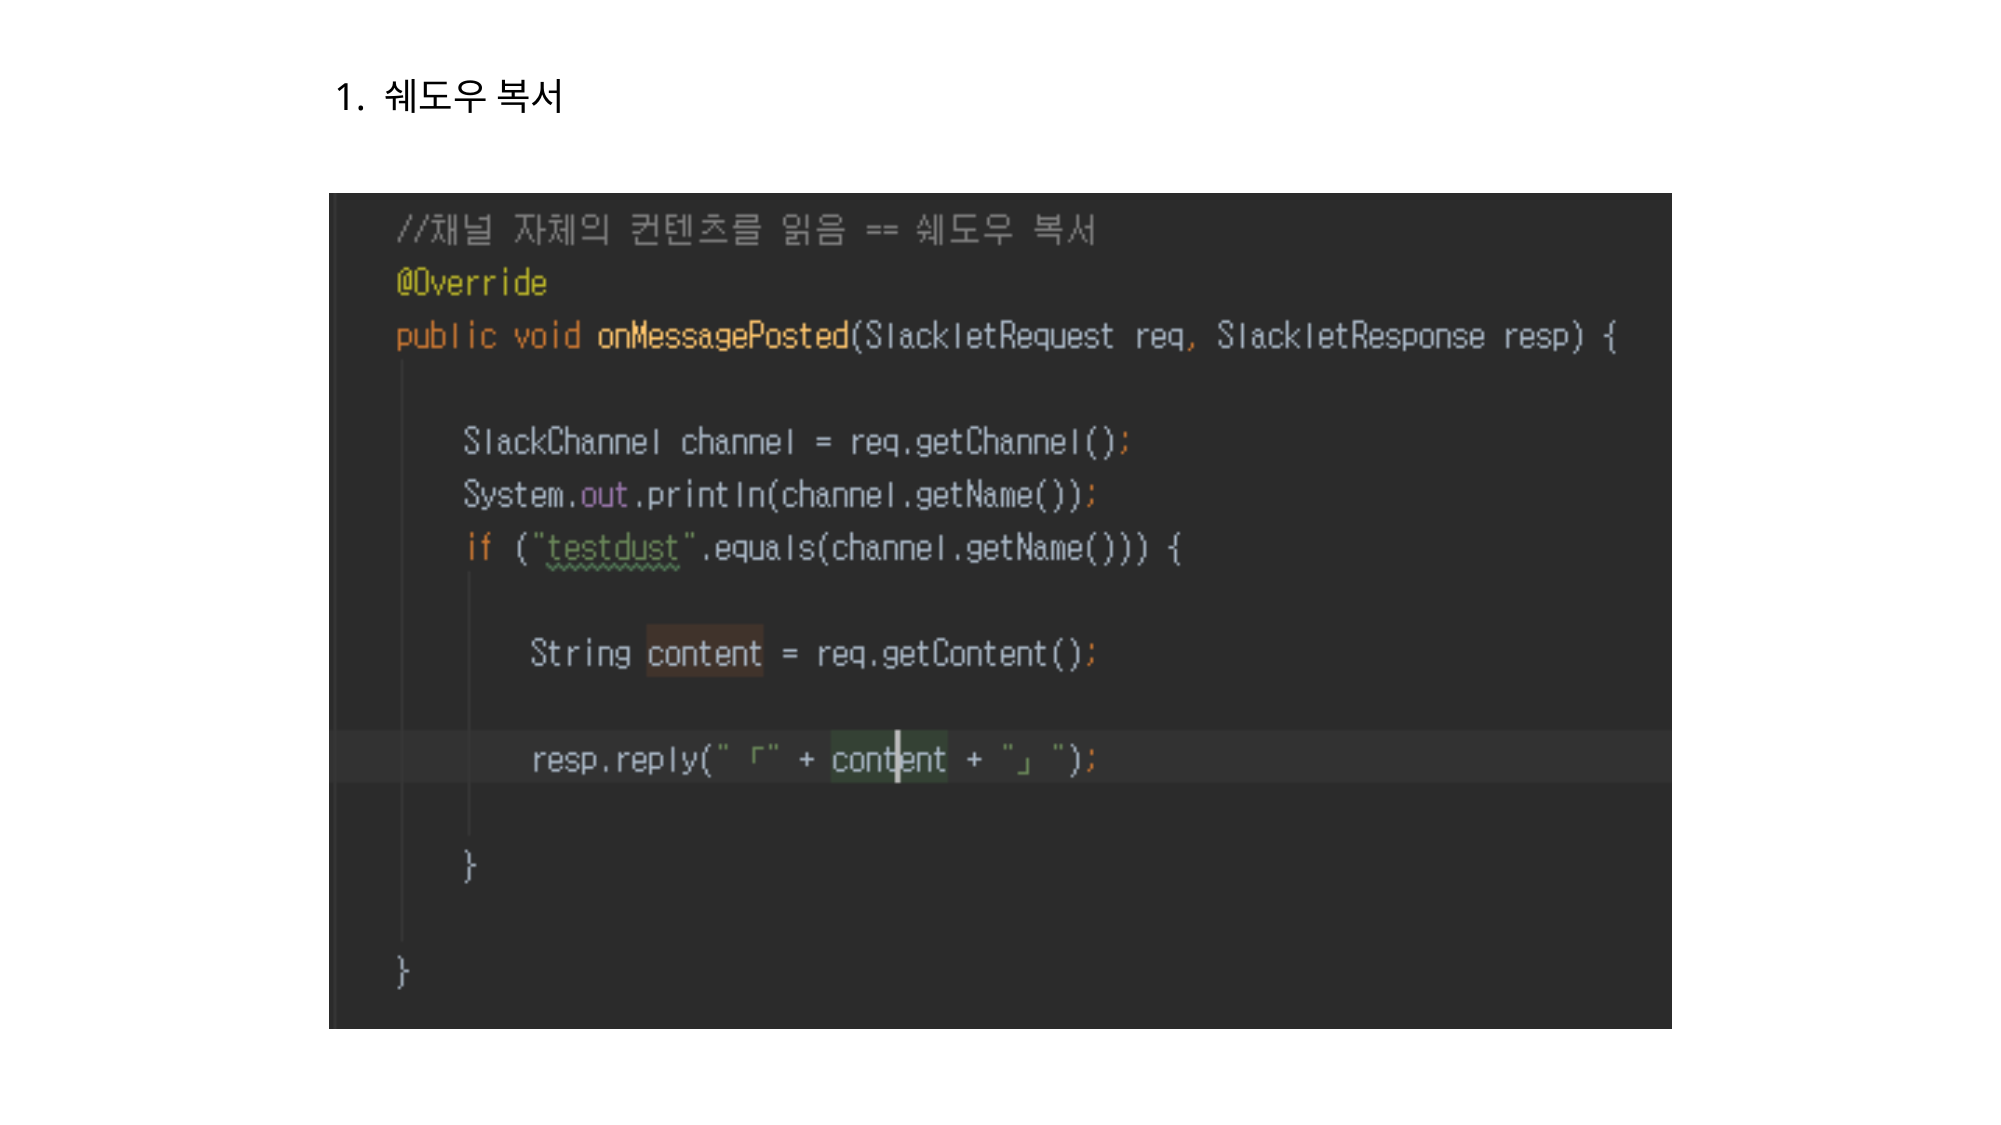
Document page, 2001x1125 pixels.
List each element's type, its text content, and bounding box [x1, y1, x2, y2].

picture [329, 193, 1672, 1029]
text_box 1. 쉐도우 복서 [319, 65, 1591, 126]
